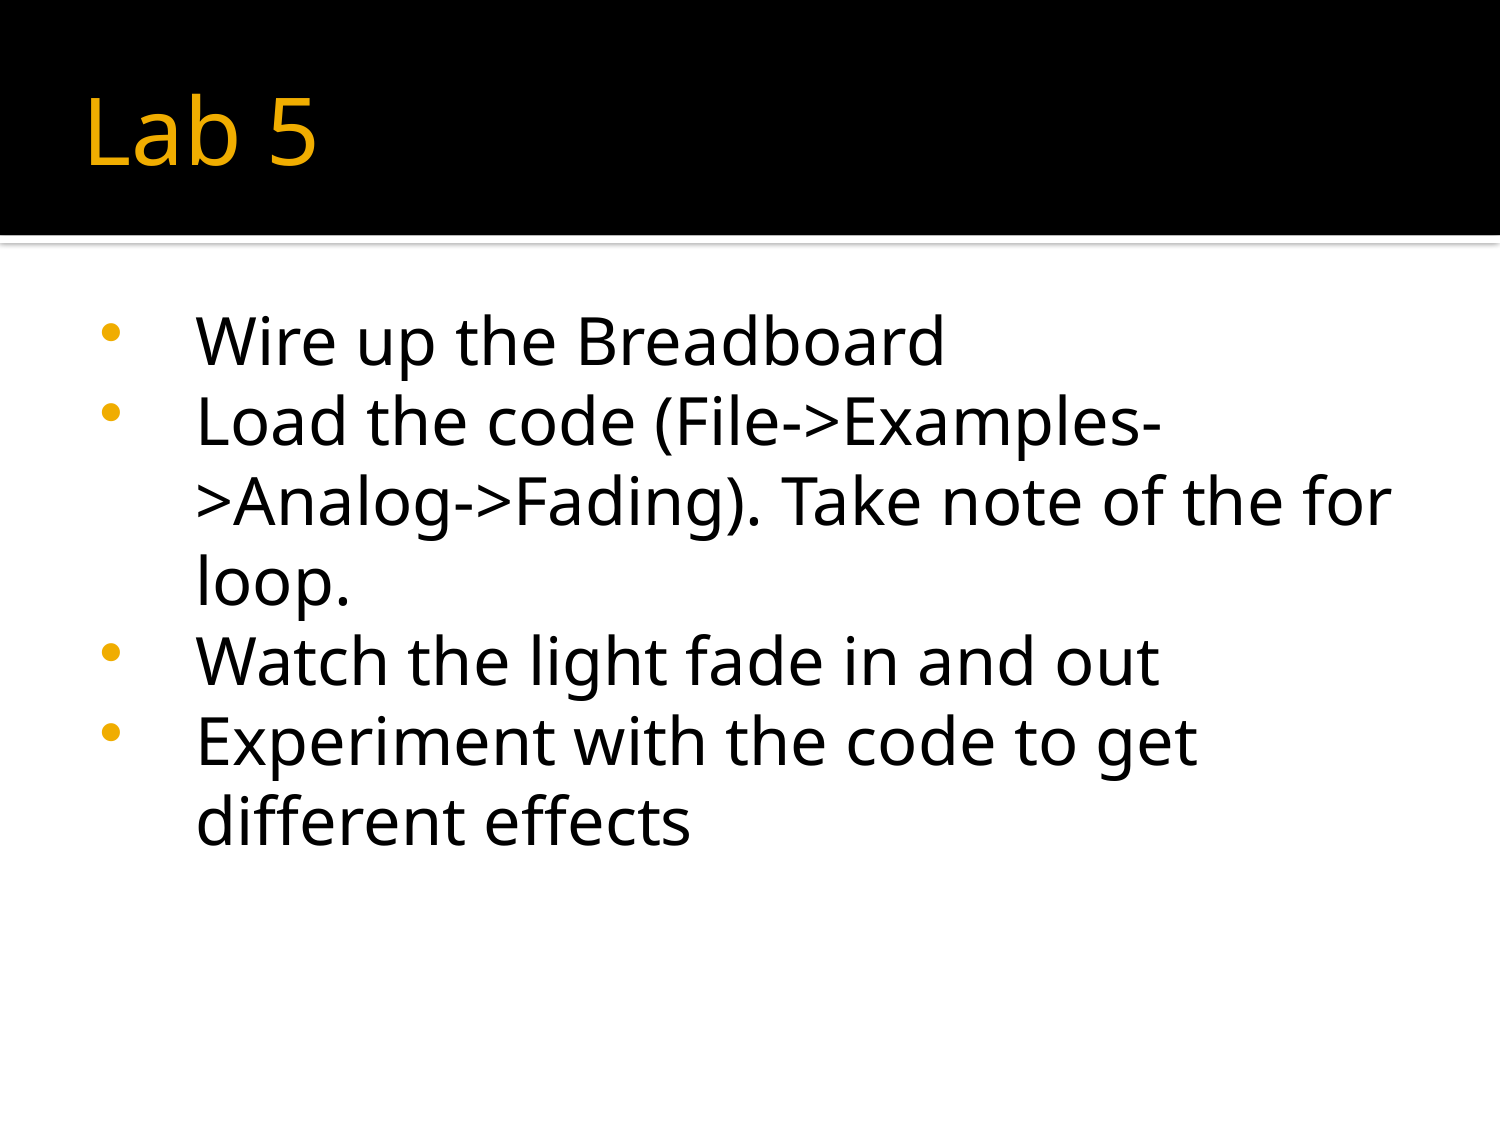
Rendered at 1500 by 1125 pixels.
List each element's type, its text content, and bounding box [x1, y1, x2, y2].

title Lab 5 [74, 24, 1426, 232]
list Wire up the Breadboard Load the code (File->Examples->Analog->Fading). Take note of the for loop. Watch the light fade in and out Experiment with the code to get different effects [74, 290, 1426, 1036]
